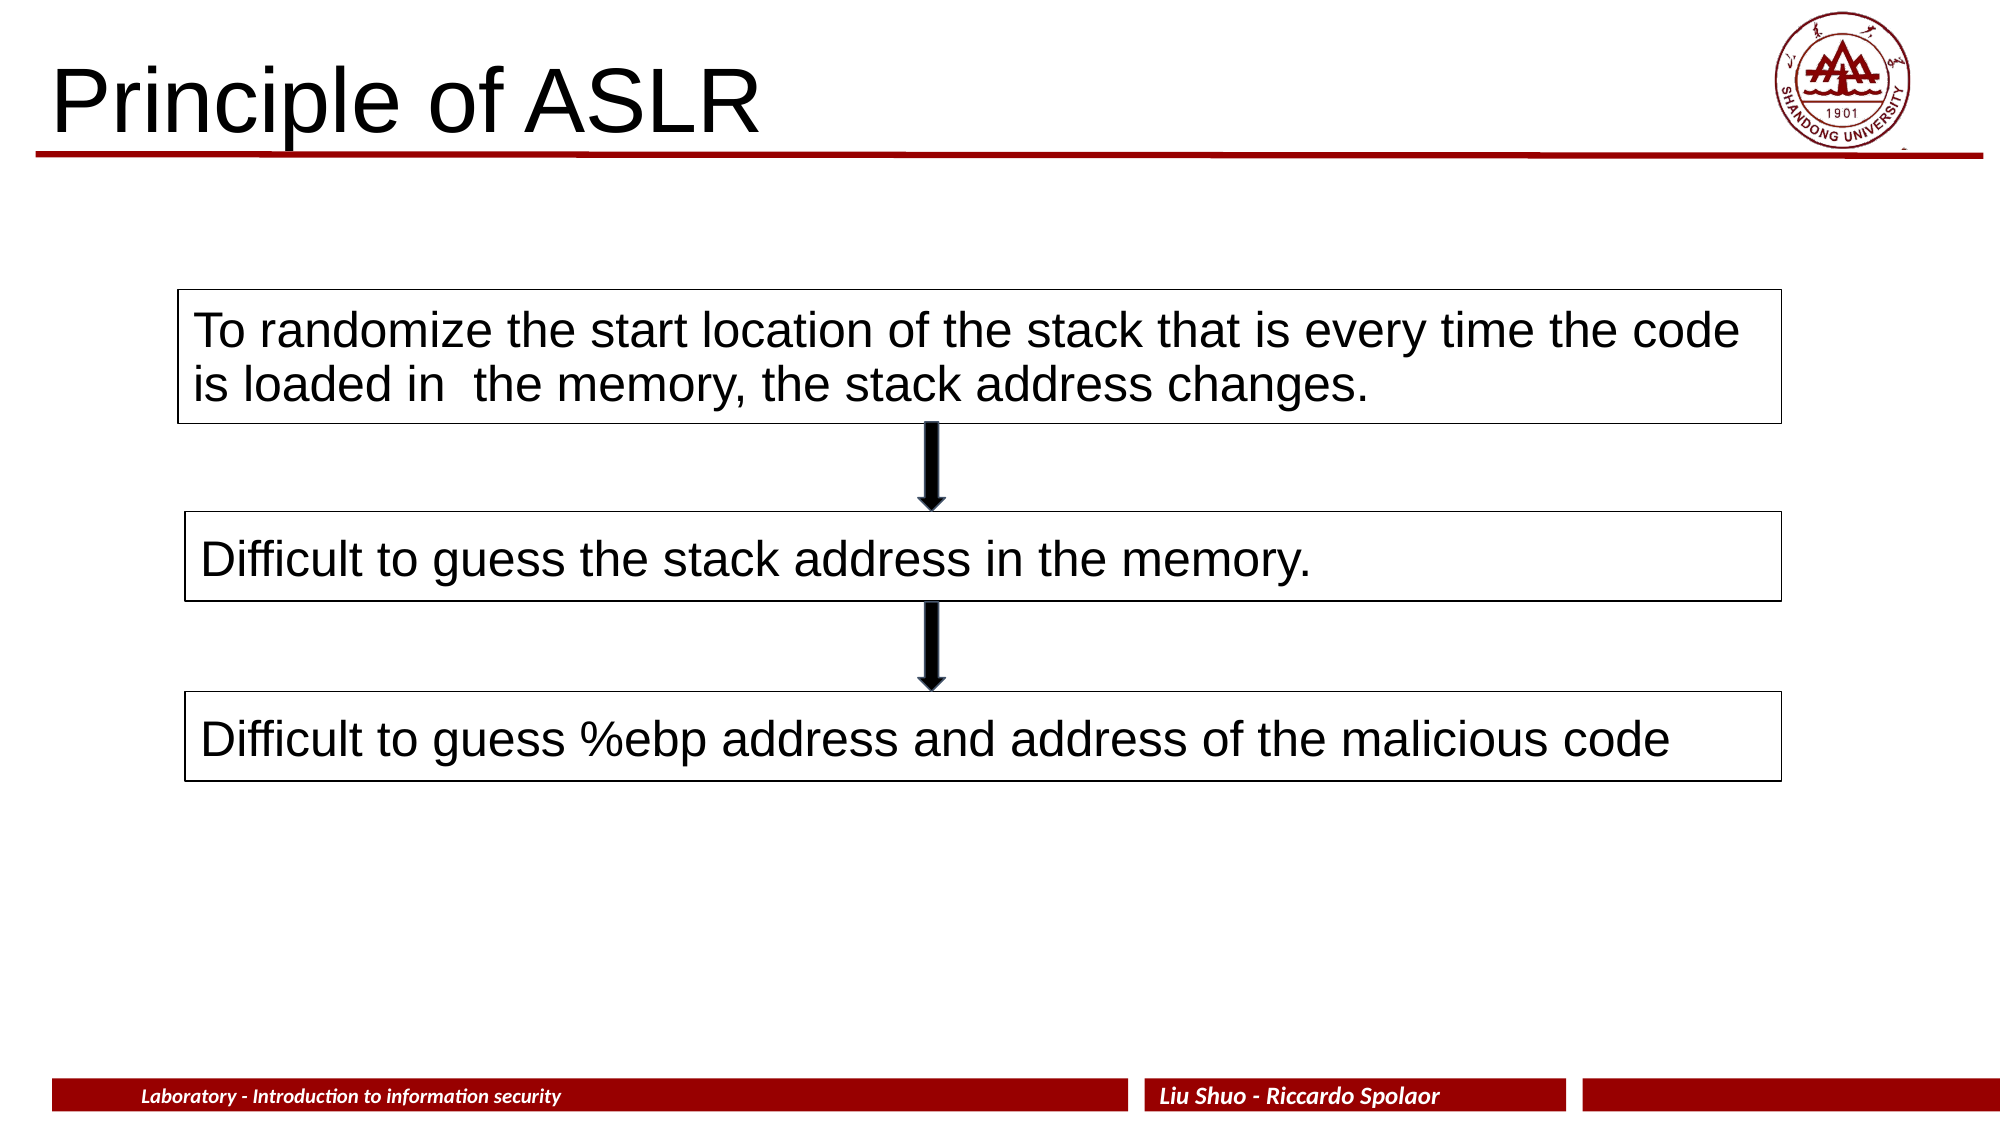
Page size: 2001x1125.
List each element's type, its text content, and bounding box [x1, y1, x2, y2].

text_box [917, 421, 946, 512]
text_box [917, 601, 946, 692]
text_box Difficult to guess the stack address in the memory. [185, 511, 1782, 601]
picture [1774, 10, 1911, 150]
text_box To randomize the start location of the stack that is every time the code is loaded in the memory, the stack address changes. [178, 289, 1782, 424]
text_box Difficult to guess %ebp address and address of the malicious code [185, 691, 1782, 781]
title Principle of ASLR [35, 52, 1761, 153]
